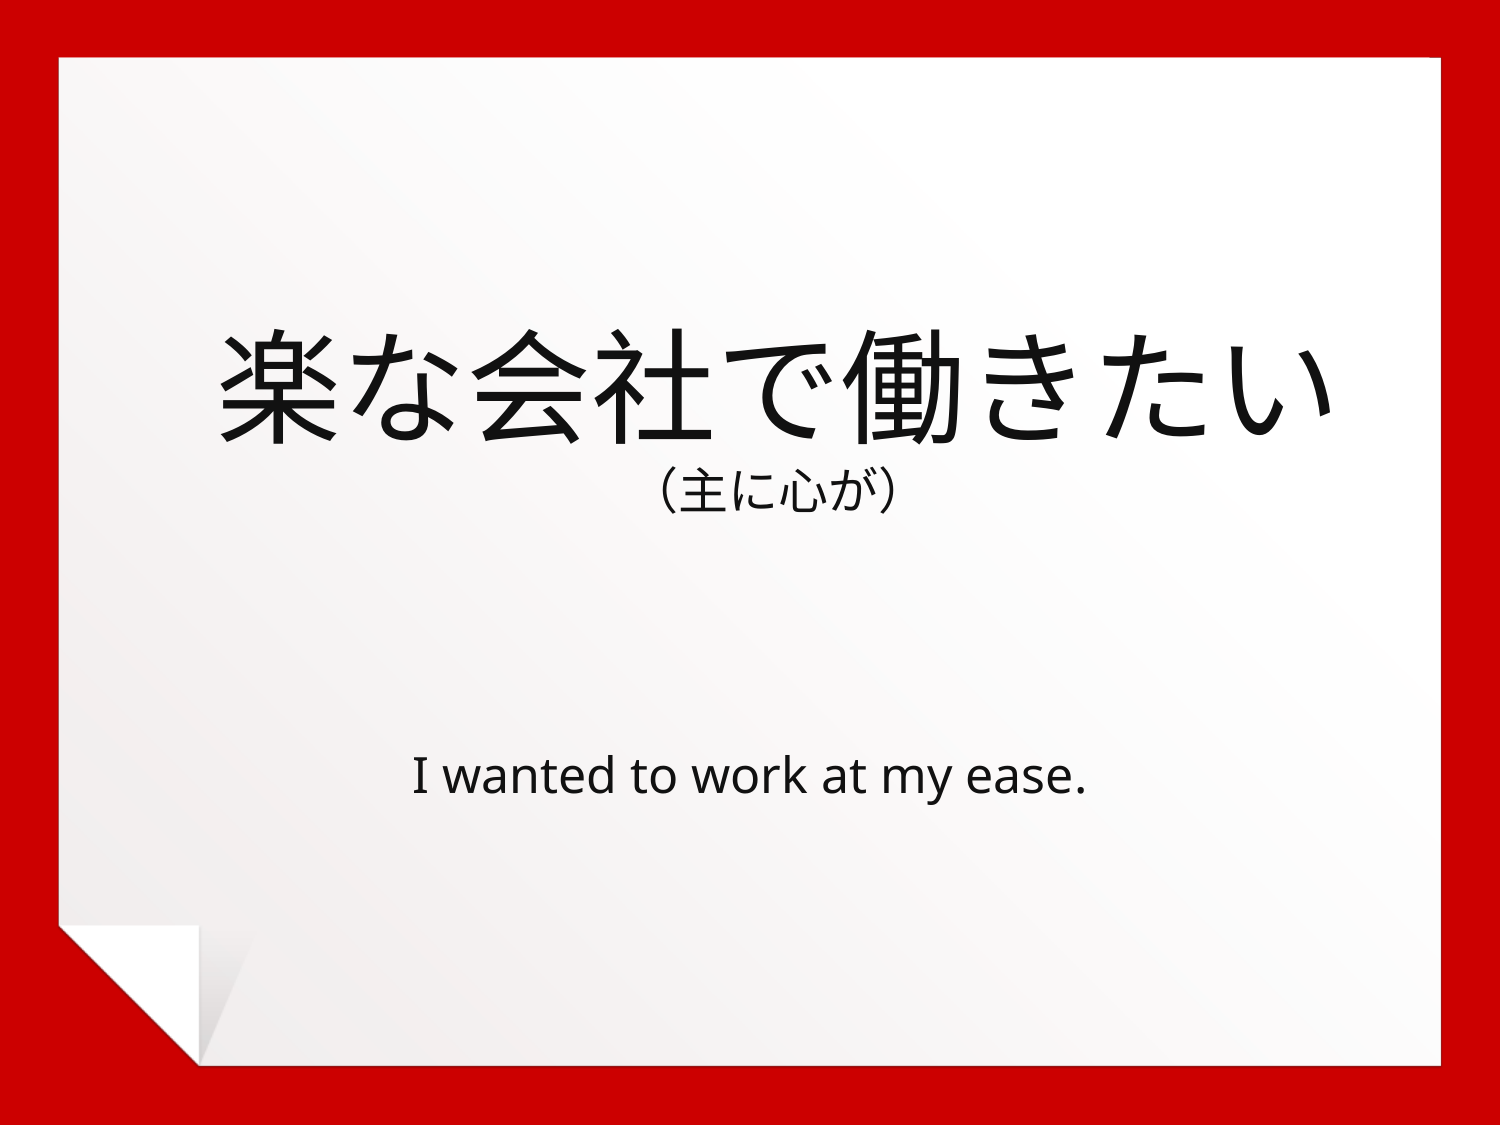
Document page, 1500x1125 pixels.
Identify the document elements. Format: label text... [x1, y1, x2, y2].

subtitle I wanted to work at my ease. [112, 728, 1388, 901]
picture [0, 0, 1500, 1125]
title 楽な会社で働きたい （主に心が） [93, 280, 1464, 535]
